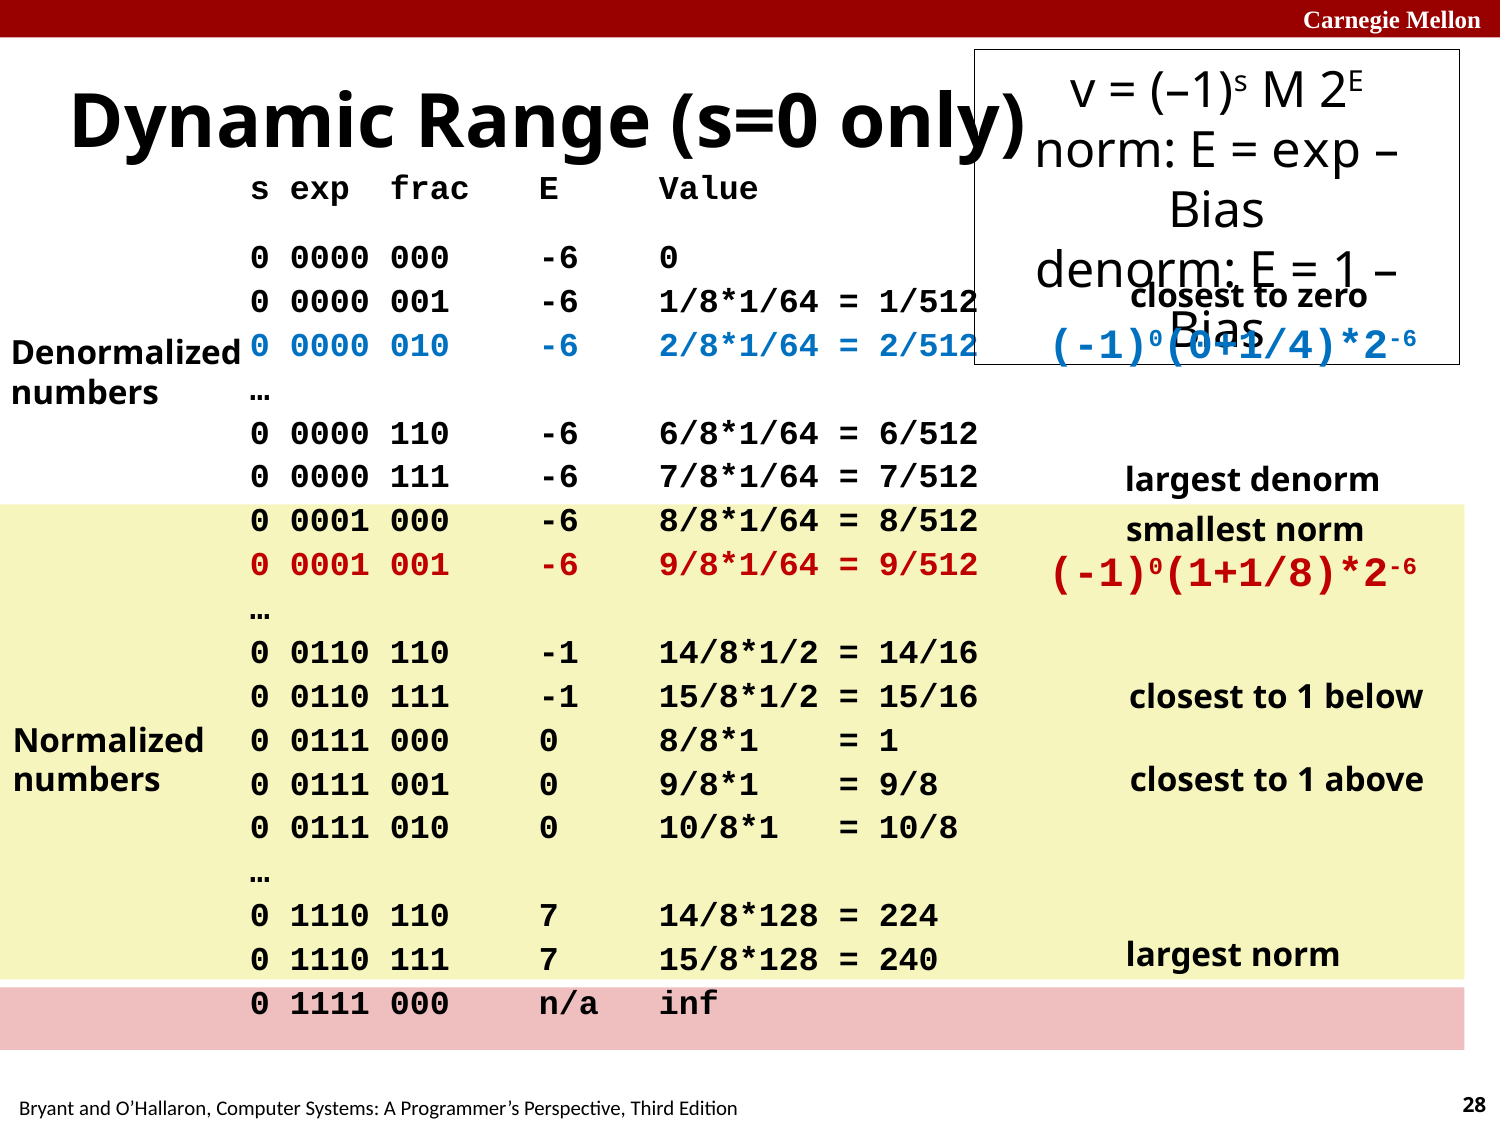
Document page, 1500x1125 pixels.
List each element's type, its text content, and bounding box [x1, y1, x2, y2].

text_box closest to 1 above [1123, 751, 1431, 805]
text_box largest norm [1119, 926, 1348, 980]
title Dynamic Range (s=0 only) [62, 41, 1438, 194]
text_box closest to 1 below [1122, 668, 1431, 721]
text_box s exp frac E Value 0 0000 000 -6 0 0 0000 001 -6 1/8*1/64 = 1/512 0 0000 010 -6 2/8*1/64 = 2/512 … 0 0000 110 -6 6/8*1/64 = 6/512 0 0000 111 -6 7/8*1/64 = 7/512 0 0001 000 -6 8/8*1/64 = 8/512 0 0001 001 -6 9/8*1/64 = 9/512 … 0 0110 110 -1 14/8*1/2 = 14/16 0 0110 111 -1 15/8*1/2 = 15/16 0 0111 000 0 8/8*1 = 1 0 0111 001 0 9/8*1 = 9/8 0 0111 010 0 10/8*1 = 10/8 … 0 1110 110 7 14/8*128 = 224 0 1110 111 7 15/8*128 = 240 0 1111 000 n/a inf [249, 194, 1013, 1075]
text_box [1013, 987, 1465, 1050]
text_box smallest norm [1119, 501, 1372, 537]
text_box Denormalized numbers [4, 324, 249, 418]
text_box largest denorm [1118, 451, 1388, 505]
text_box v = (–1)s M 2E norm: E = exp – Bias denorm: E = 1 – Bias [974, 49, 1460, 365]
text_box [1013, 504, 1465, 980]
text_box (-1)0(0+1/4)*2-6 [1033, 309, 1433, 375]
text_box (-1)0(1+1/8)*2-6 [1033, 537, 1433, 603]
text_box [0, 987, 249, 1050]
text_box [0, 504, 249, 980]
text_box Normalized numbers [6, 712, 212, 805]
